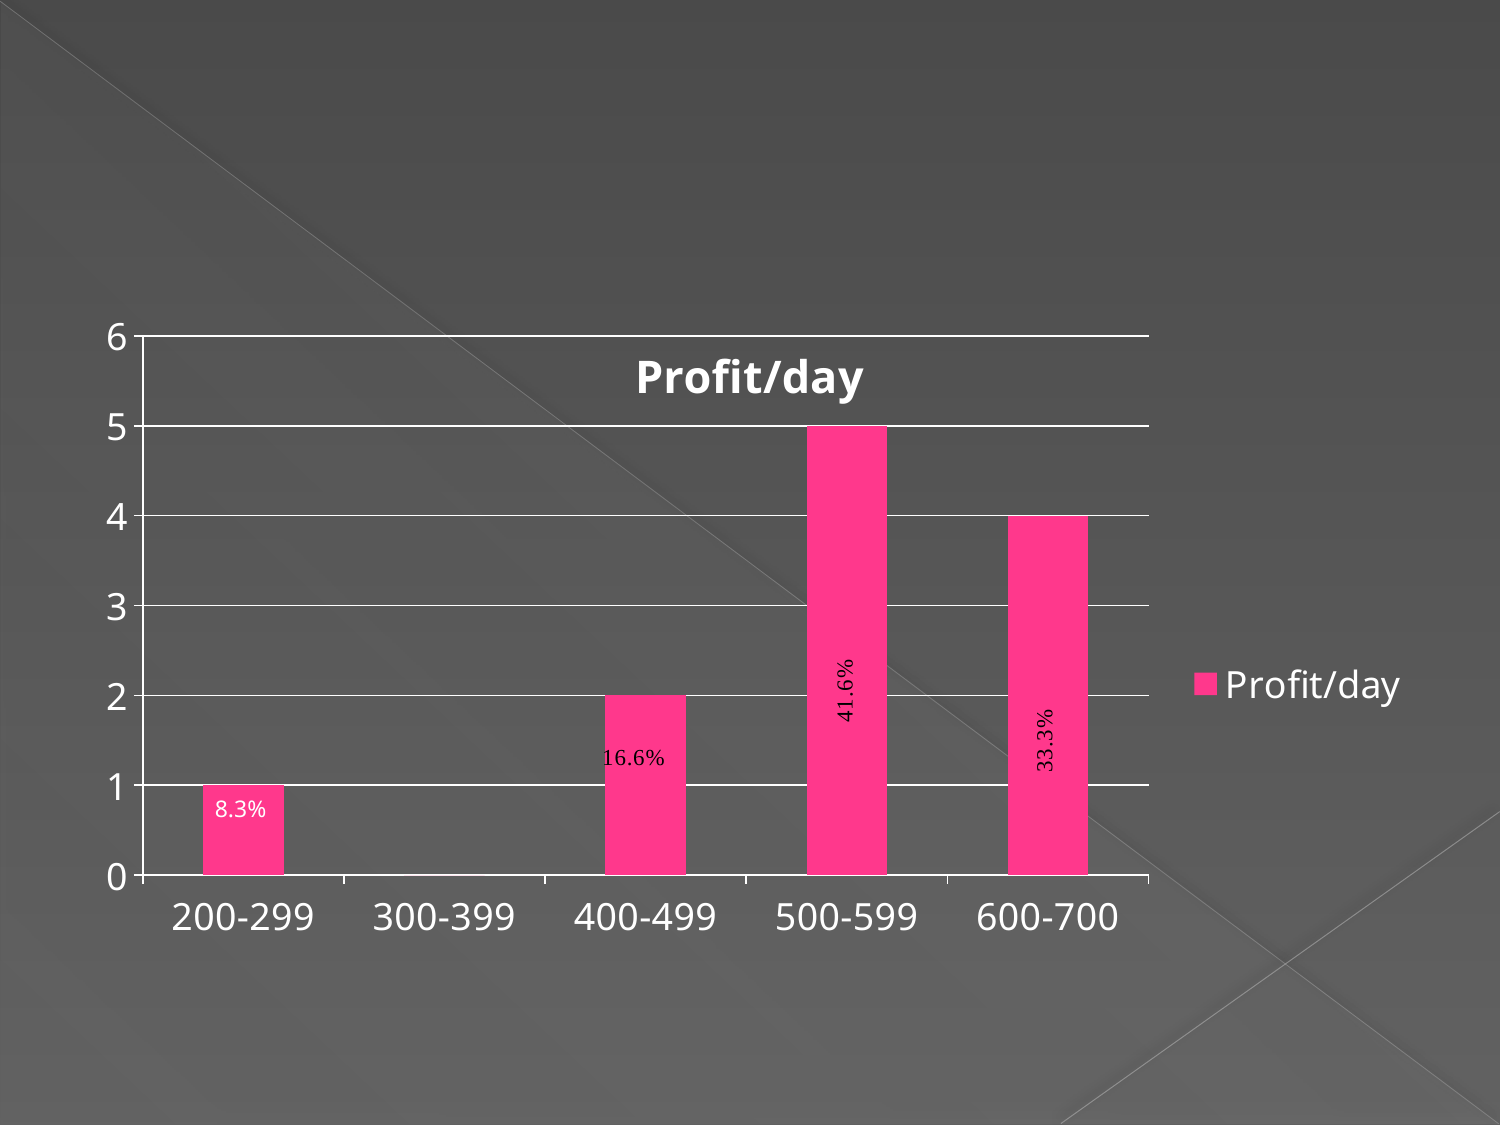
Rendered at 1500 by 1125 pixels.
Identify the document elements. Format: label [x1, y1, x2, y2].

chart [74, 308, 1426, 1060]
